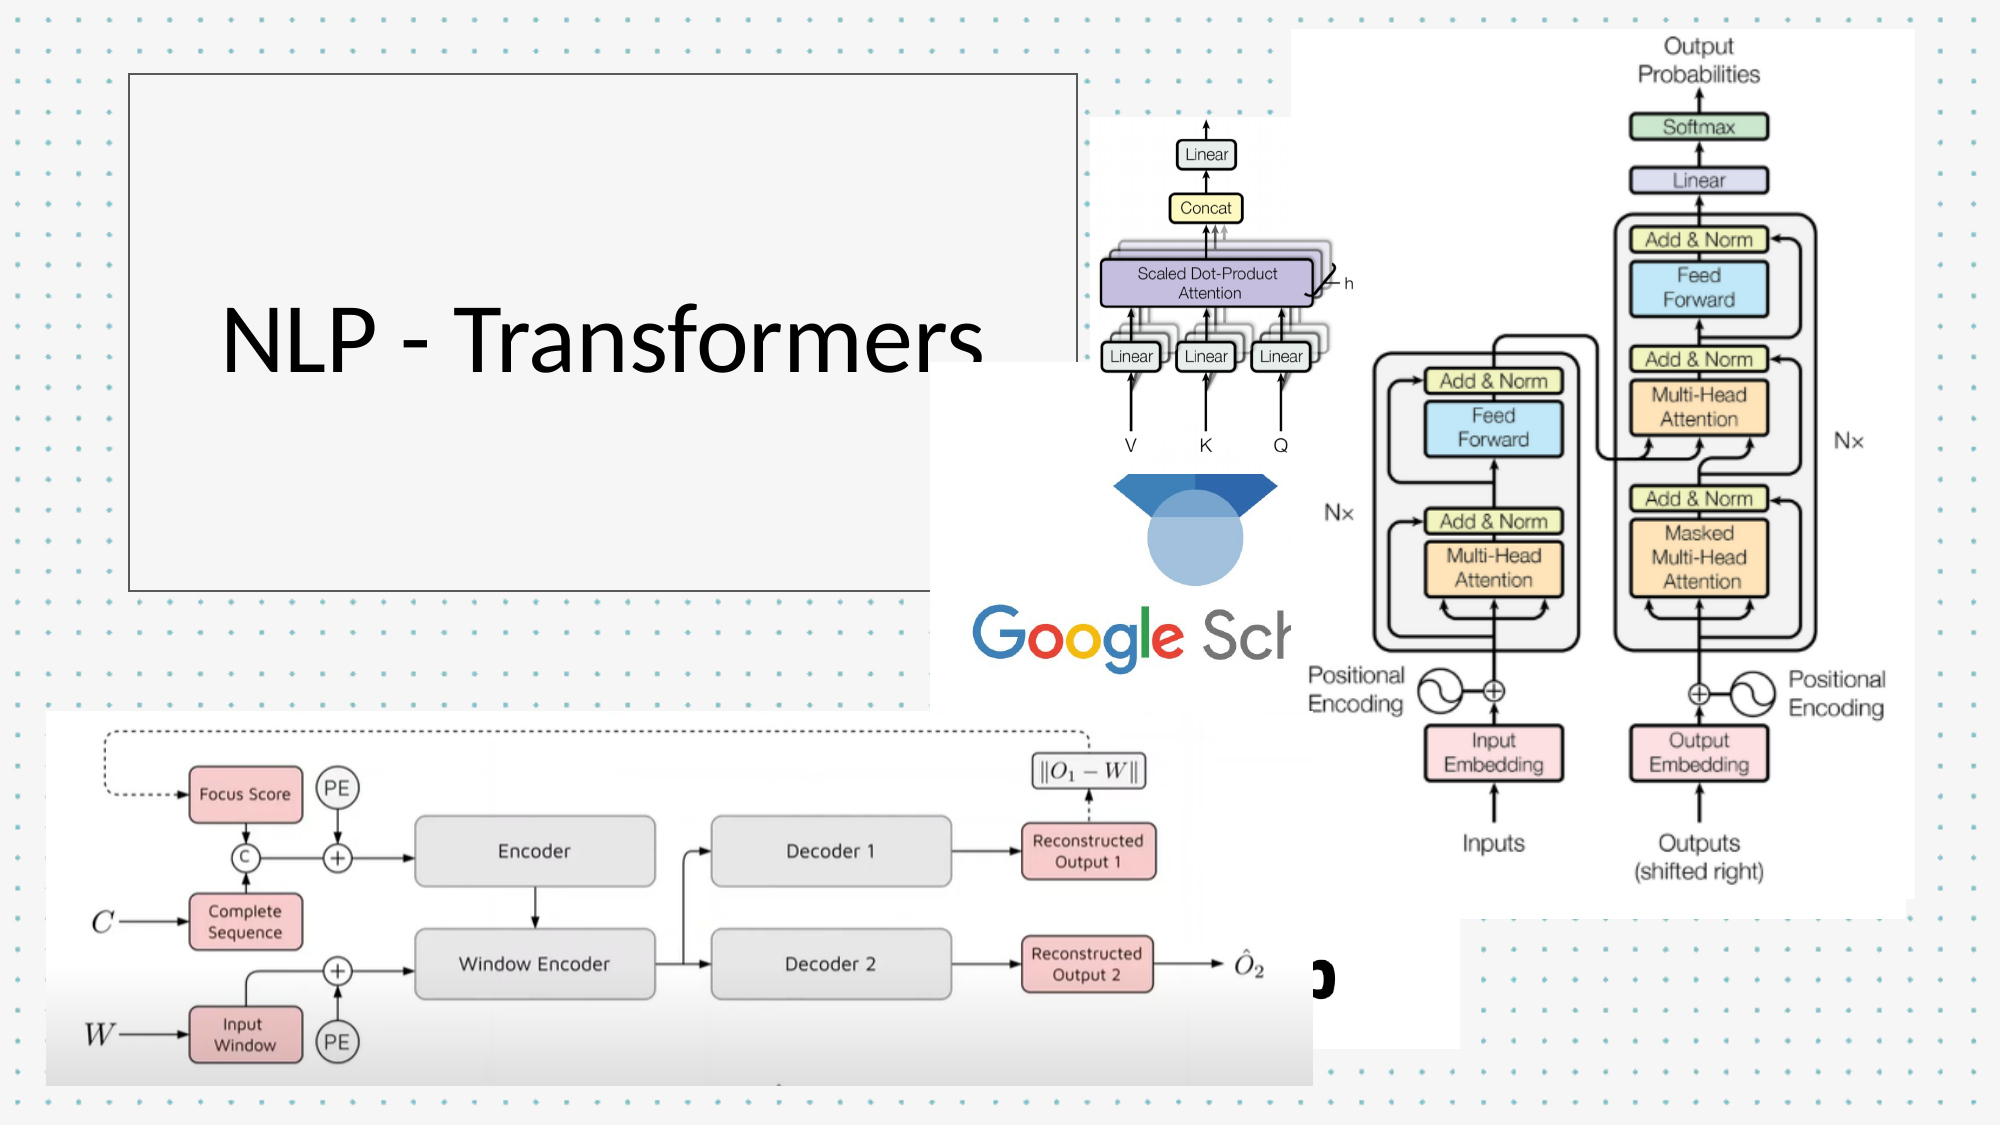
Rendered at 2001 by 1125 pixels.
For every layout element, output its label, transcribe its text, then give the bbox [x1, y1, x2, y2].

picture [0, 0, 2001, 1125]
text_box NLP - Transformers [128, 73, 1078, 592]
